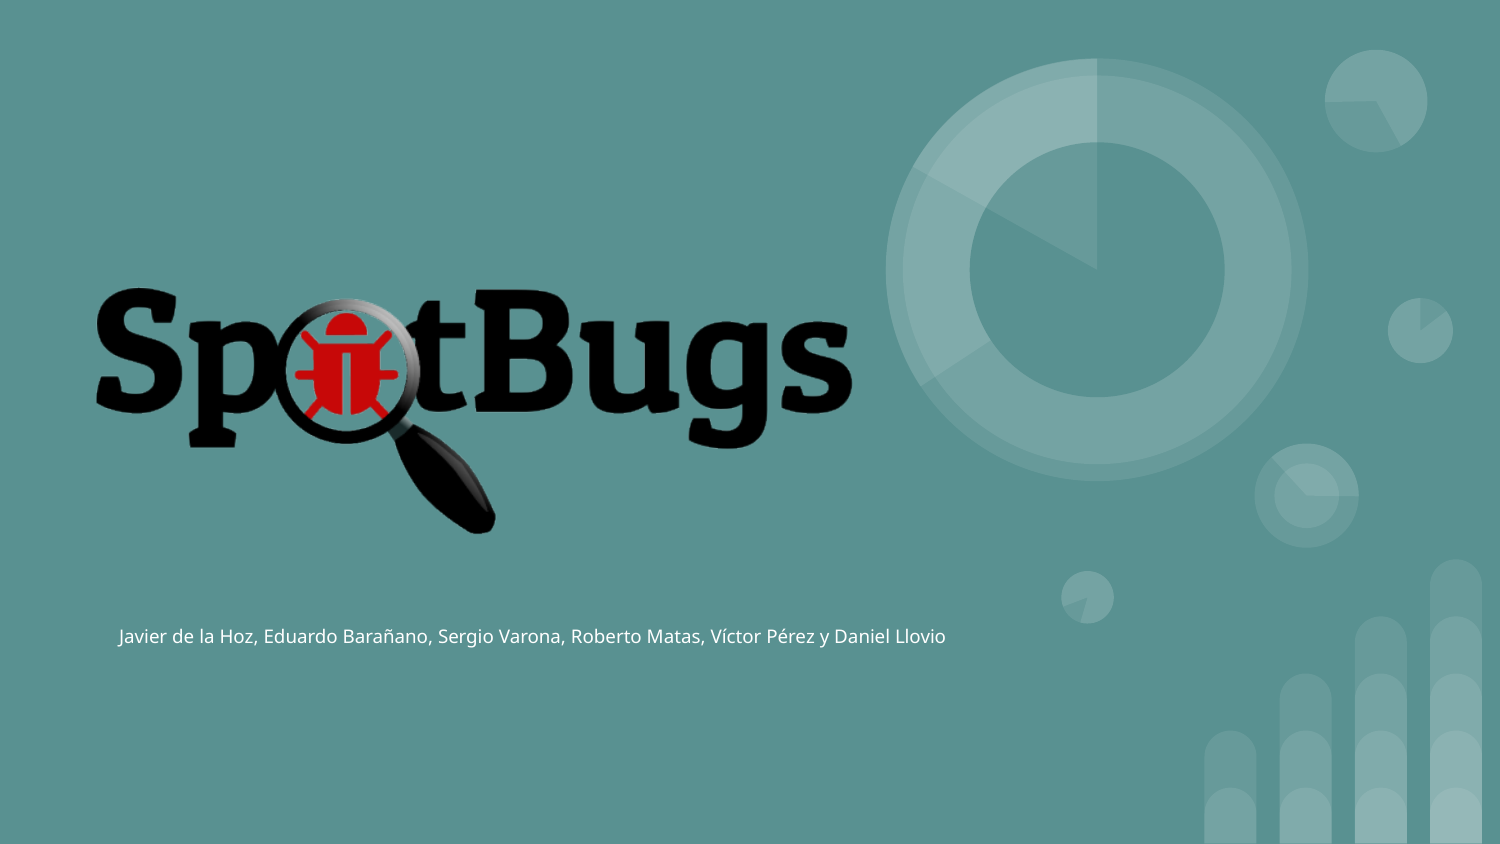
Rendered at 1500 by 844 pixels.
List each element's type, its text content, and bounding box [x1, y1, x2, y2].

subtitle Javier de la Hoz, Eduardo Barañano, Sergio Varona, Roberto Matas, Víctor Pérez y Daniel Llovio [54, 605, 1011, 720]
picture [88, 213, 861, 539]
